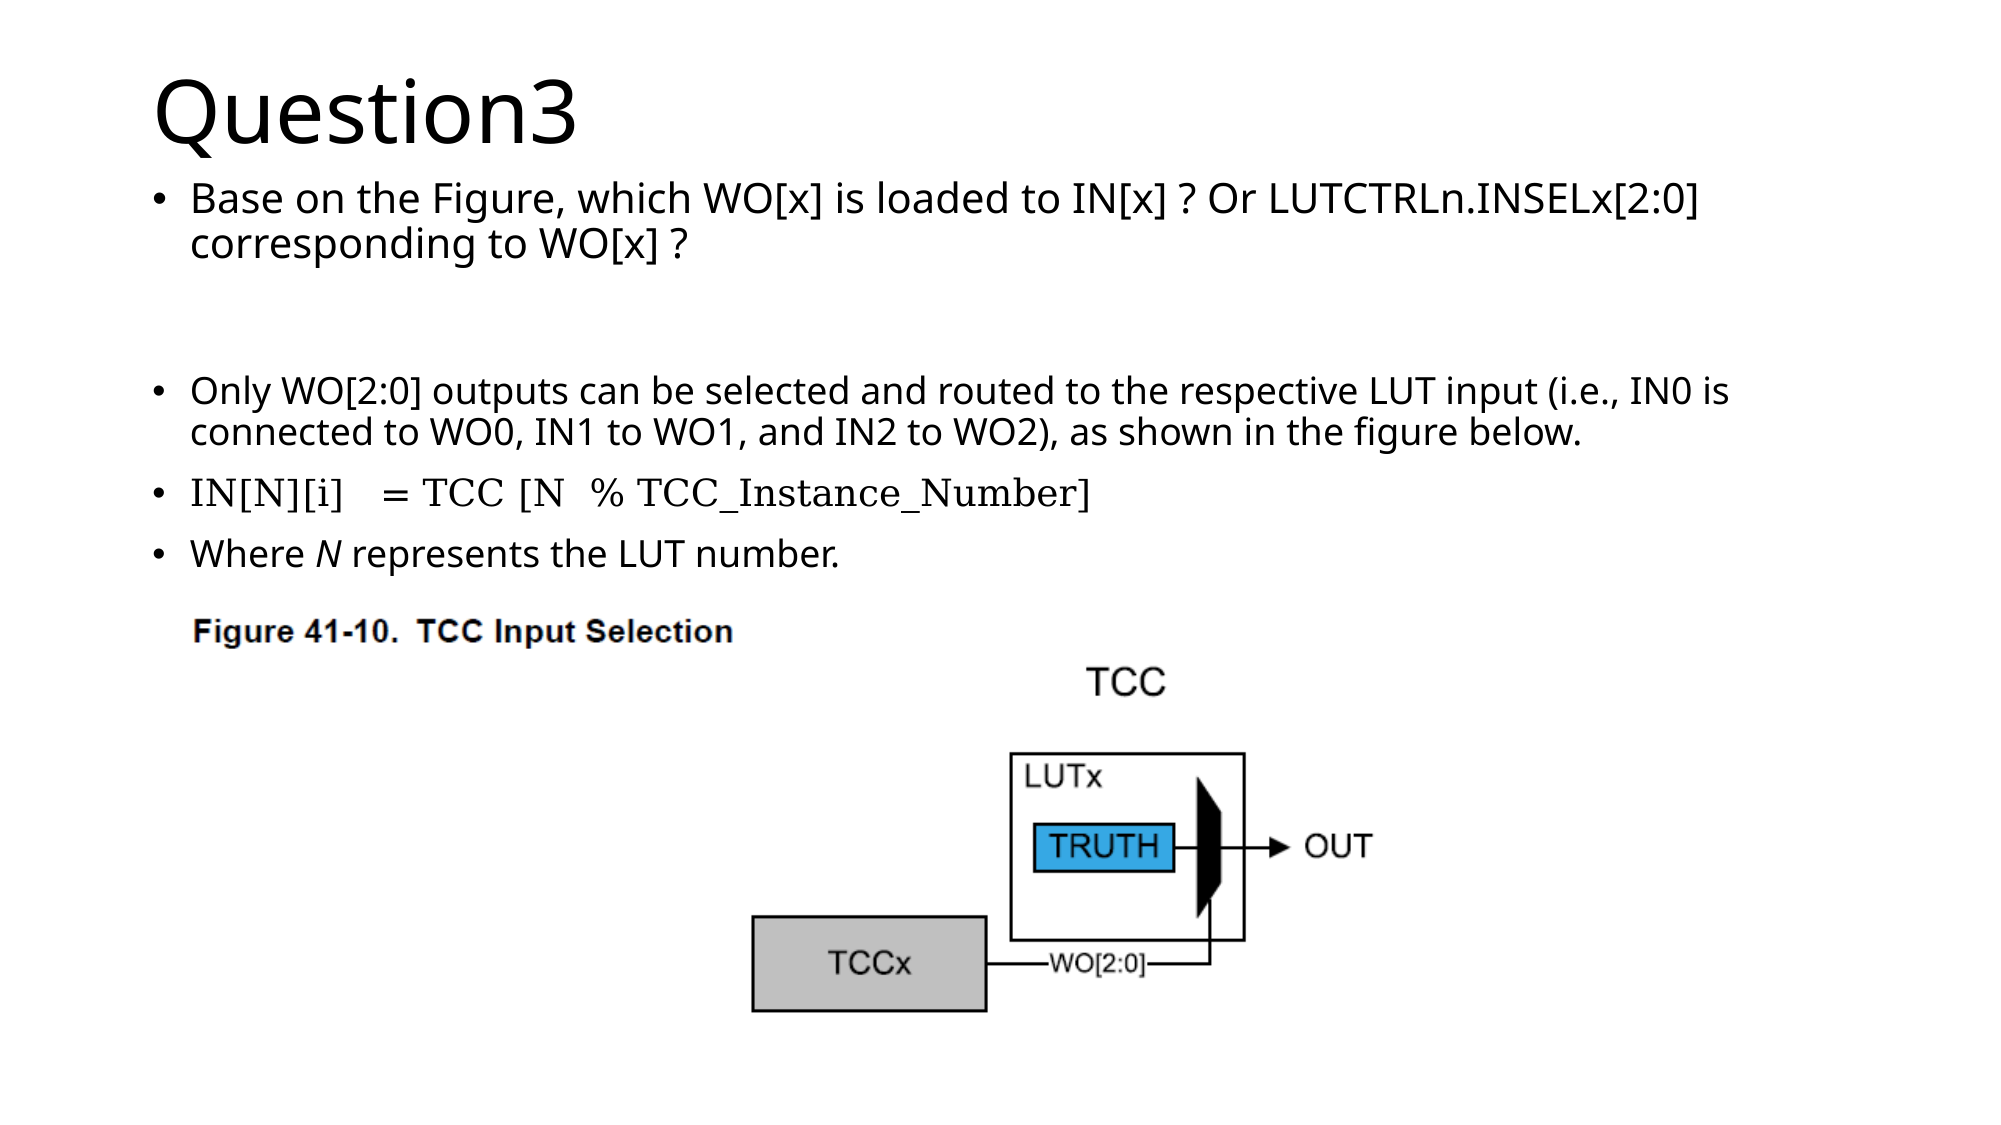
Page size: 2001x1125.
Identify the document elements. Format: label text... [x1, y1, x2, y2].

picture [187, 591, 1609, 1055]
title Question3 [137, 59, 1863, 170]
list Base on the Figure, which WO[x] is loaded to IN[x] ? Or LUTCTRLn.INSELx[2:0] corresponding to WO[x] ? Only WO[2:0] outputs can be selected and routed to the respective LUT input (i.e., IN0 is connected to WO0, IN1 to WO1, and IN2 to WO2), as shown in the figure below. IN[N][i] = TCC [N % TCC_Instance_Number] Where N represents the LUT number. [137, 170, 1863, 1014]
